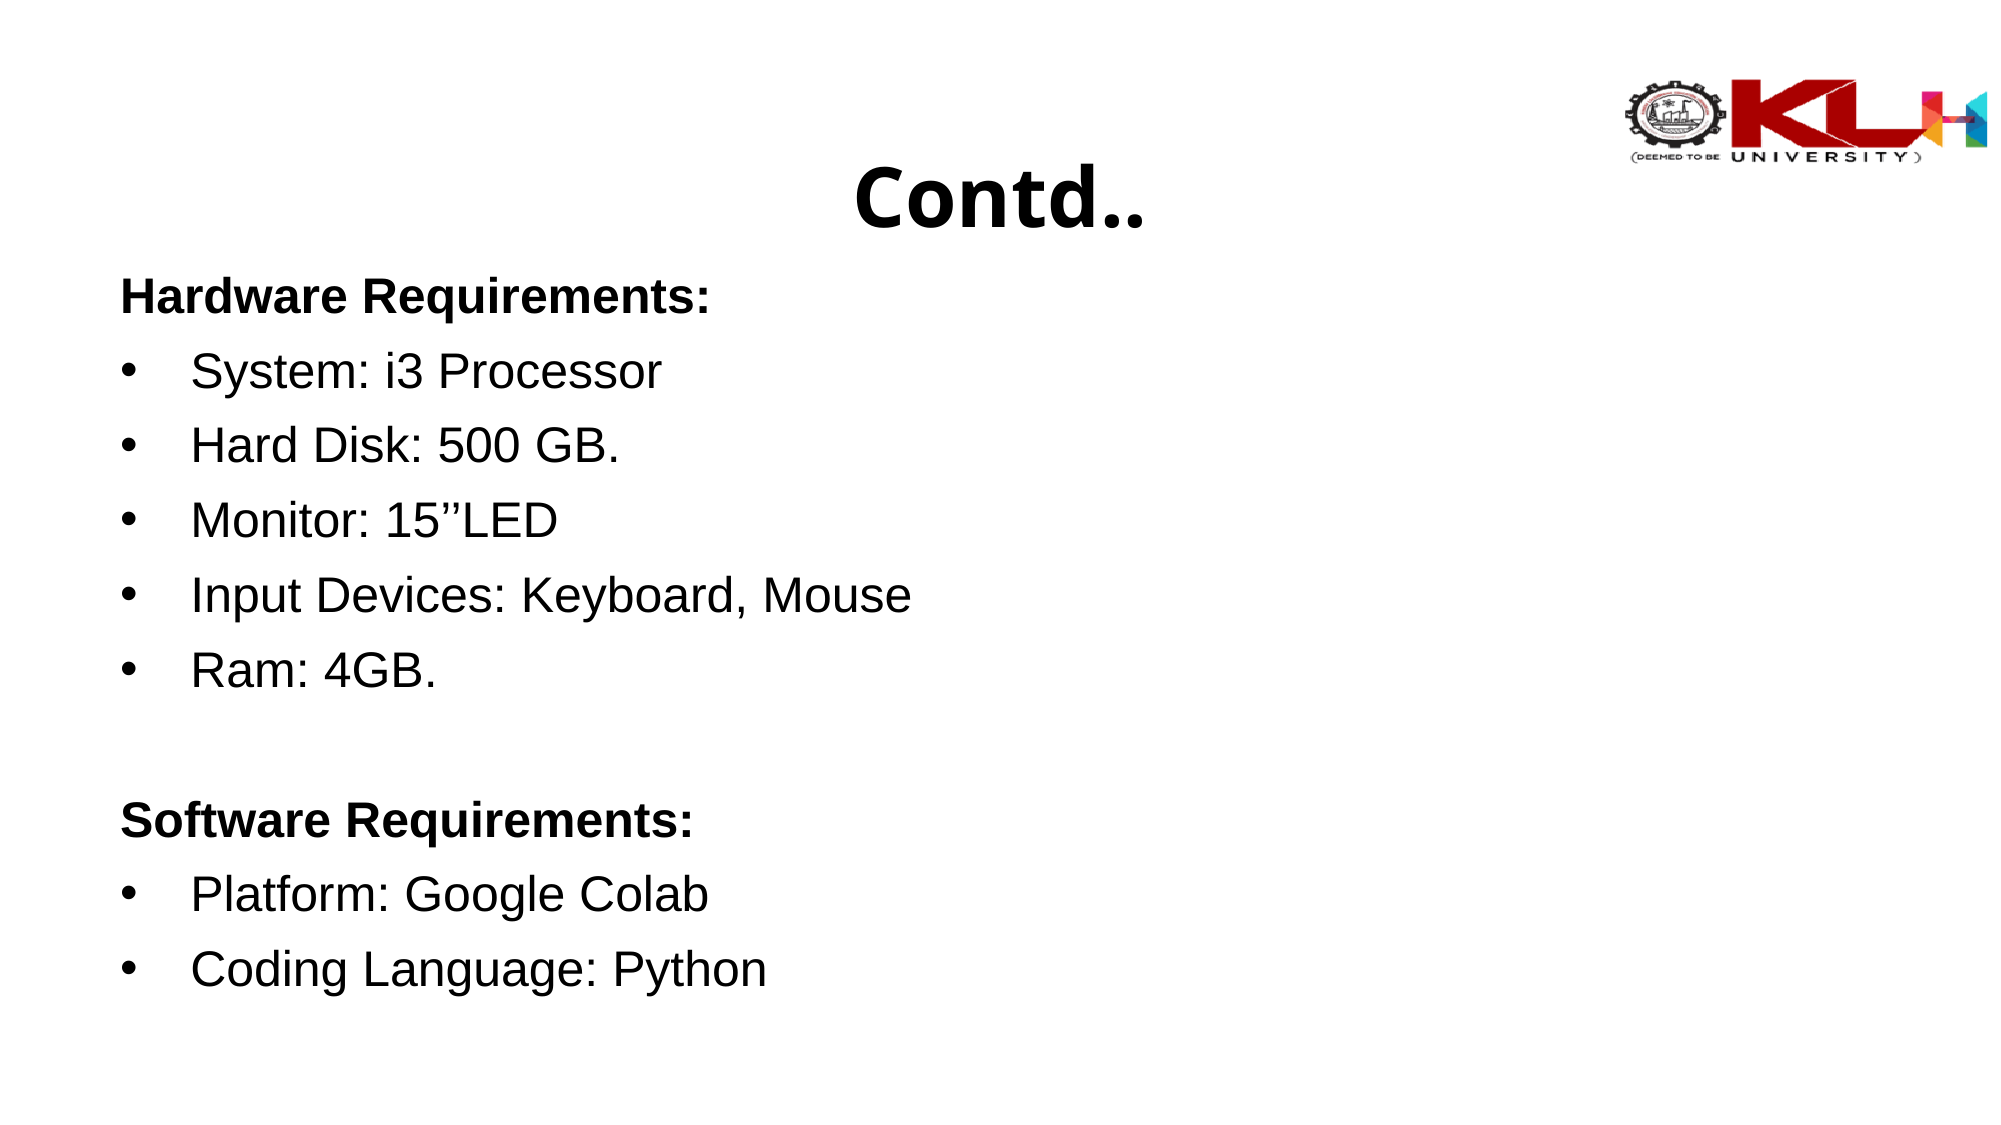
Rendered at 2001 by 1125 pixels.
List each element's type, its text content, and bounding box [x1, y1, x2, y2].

title Contd.. [0, 92, 2000, 310]
picture [1618, 59, 2000, 92]
list Hardware Requirements: System: i3 Processor Hard Disk: 500 GB. Monitor: 15’’LED Input Devices: Keyboard, Mouse Ram: 4GB. Software Requirements: Platform: Google Colab Coding Language: Python [67, 262, 1955, 1059]
